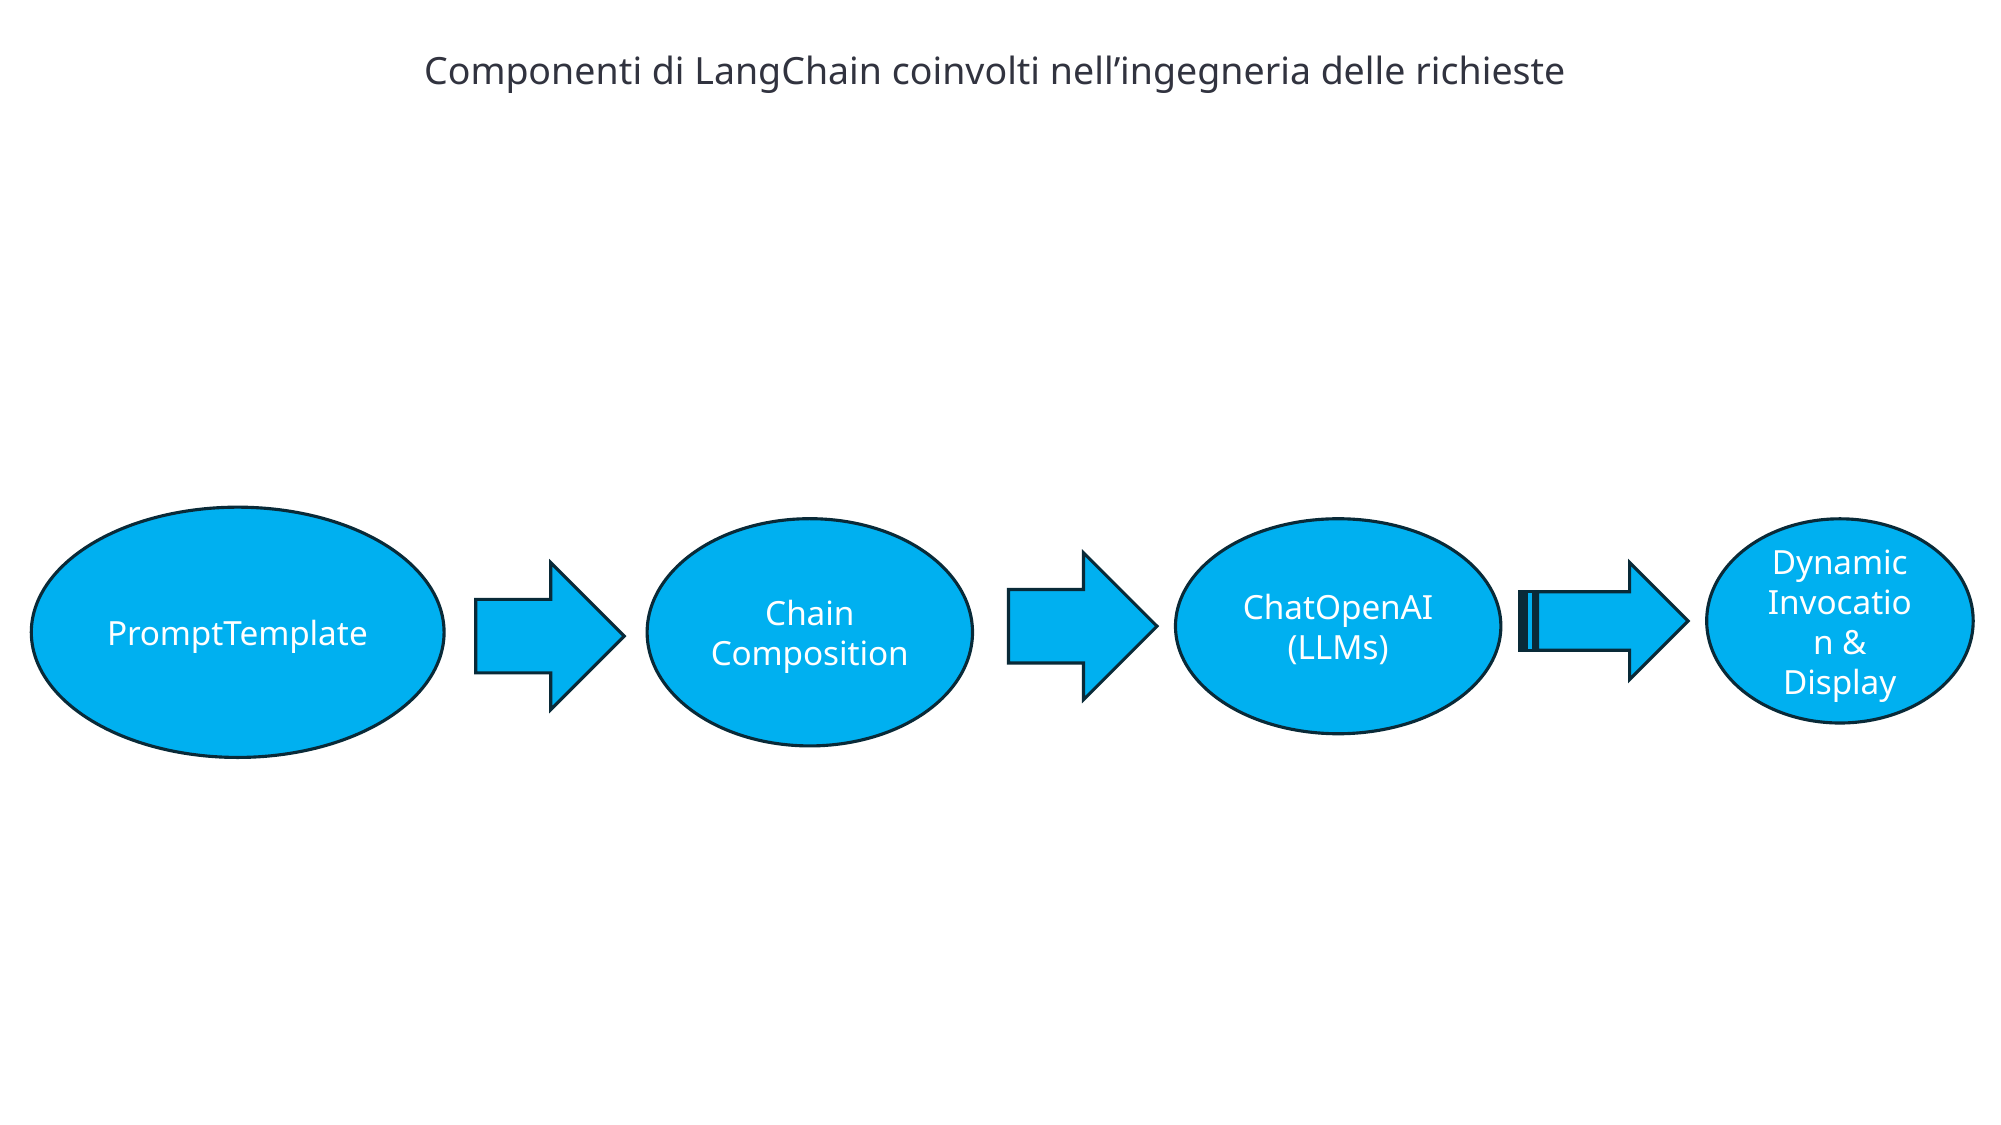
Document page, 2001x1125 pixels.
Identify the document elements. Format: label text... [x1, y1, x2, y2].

text_box [1006, 549, 1160, 704]
text_box Componenti di LangChain coinvolti nell’ingegneria delle richieste [17, 39, 1974, 100]
text_box Dynamic Invocation & Display [1705, 517, 1975, 725]
text_box [1518, 558, 1691, 684]
text_box PromptTemplate [29, 505, 446, 760]
text_box [474, 558, 627, 714]
text_box Chain Composition [645, 517, 975, 748]
text_box ChatOpenAI (LLMs) [1173, 517, 1503, 736]
